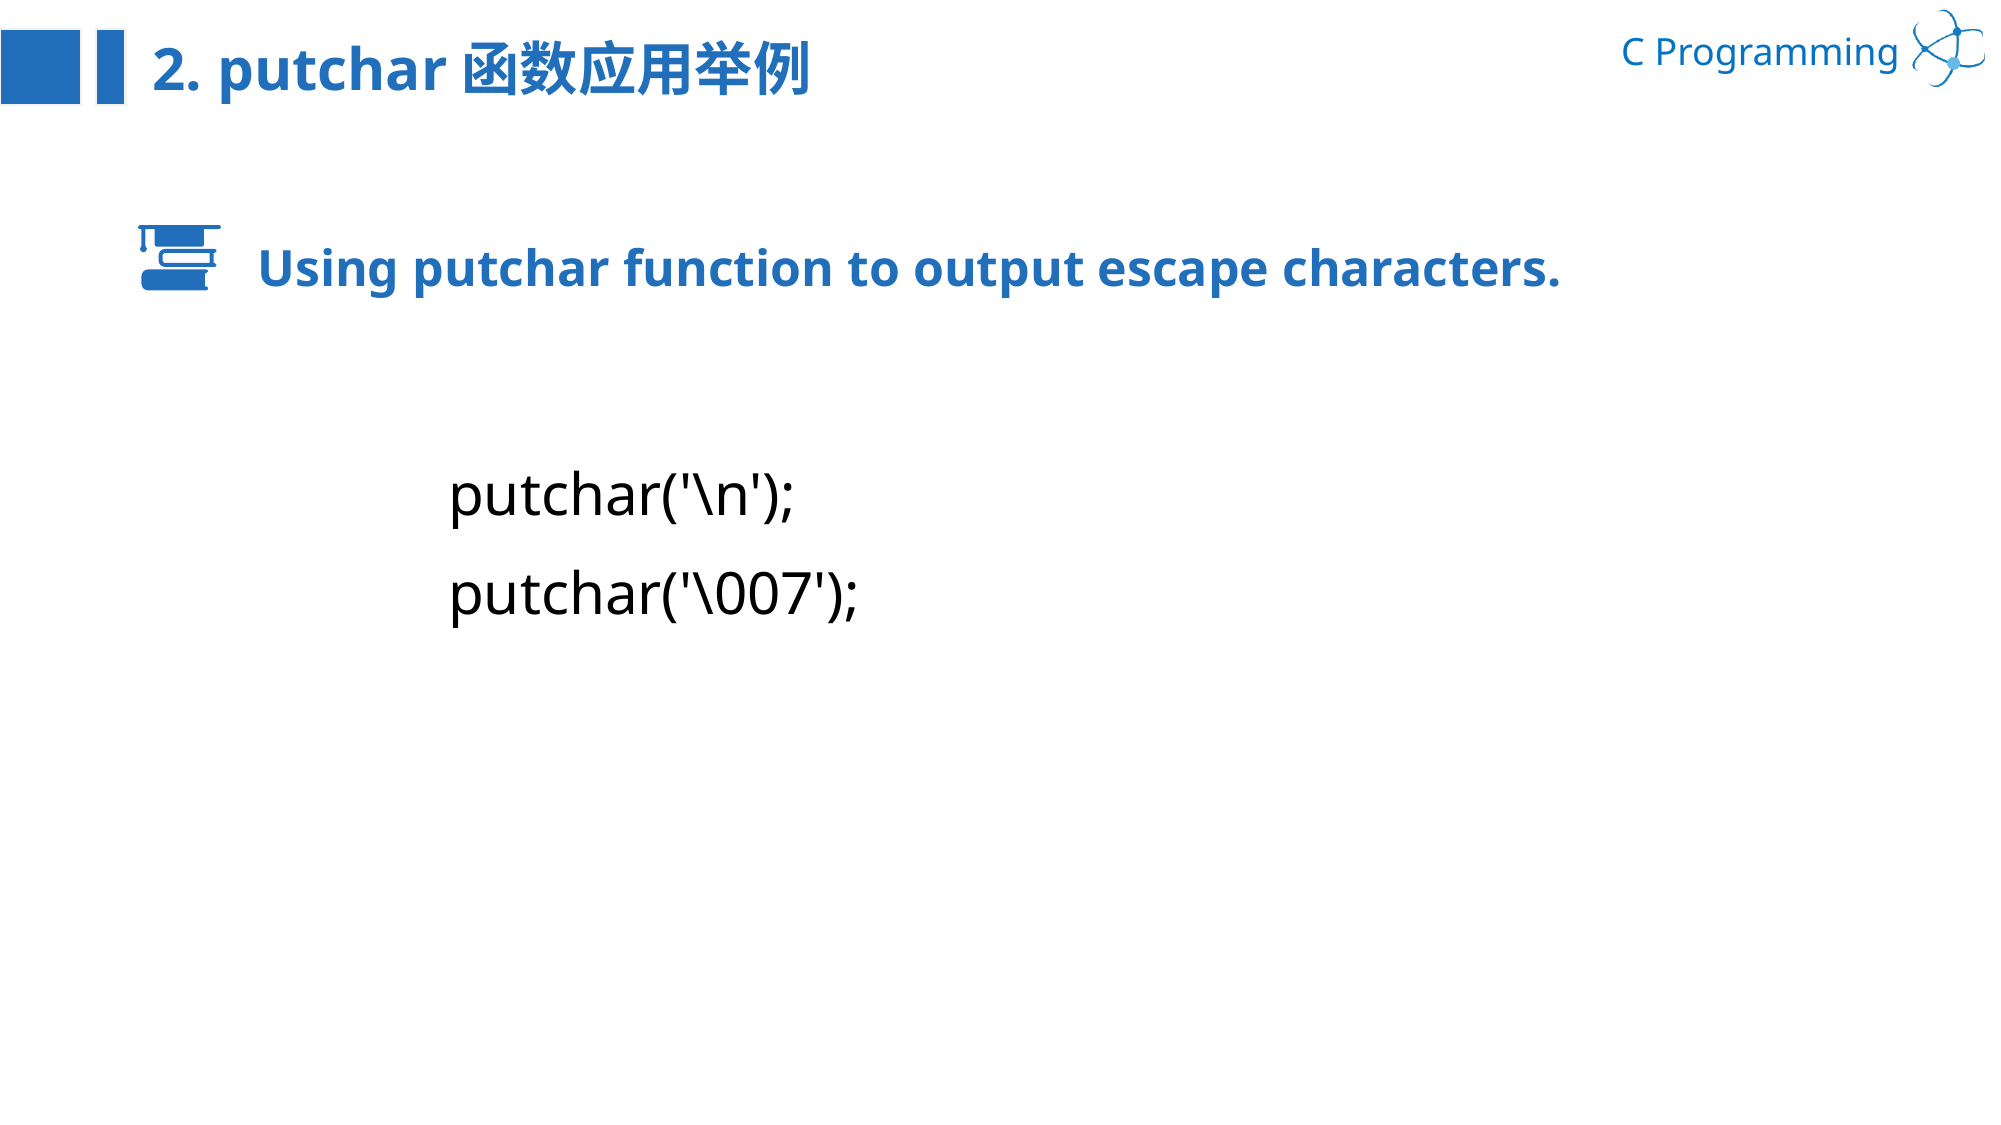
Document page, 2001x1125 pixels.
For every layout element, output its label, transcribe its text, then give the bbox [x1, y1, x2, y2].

text_box putchar('\n'); putchar('\007'); [433, 449, 1434, 634]
text_box [158, 248, 217, 267]
text_box 2. putchar函数应用举例 [137, 25, 973, 110]
text_box Using putchar function to output escape characters. [242, 216, 1728, 304]
text_box [137, 225, 221, 253]
text_box [0, 28, 82, 106]
picture [1828, 1, 2000, 94]
text_box [141, 269, 209, 291]
text_box [95, 28, 127, 106]
